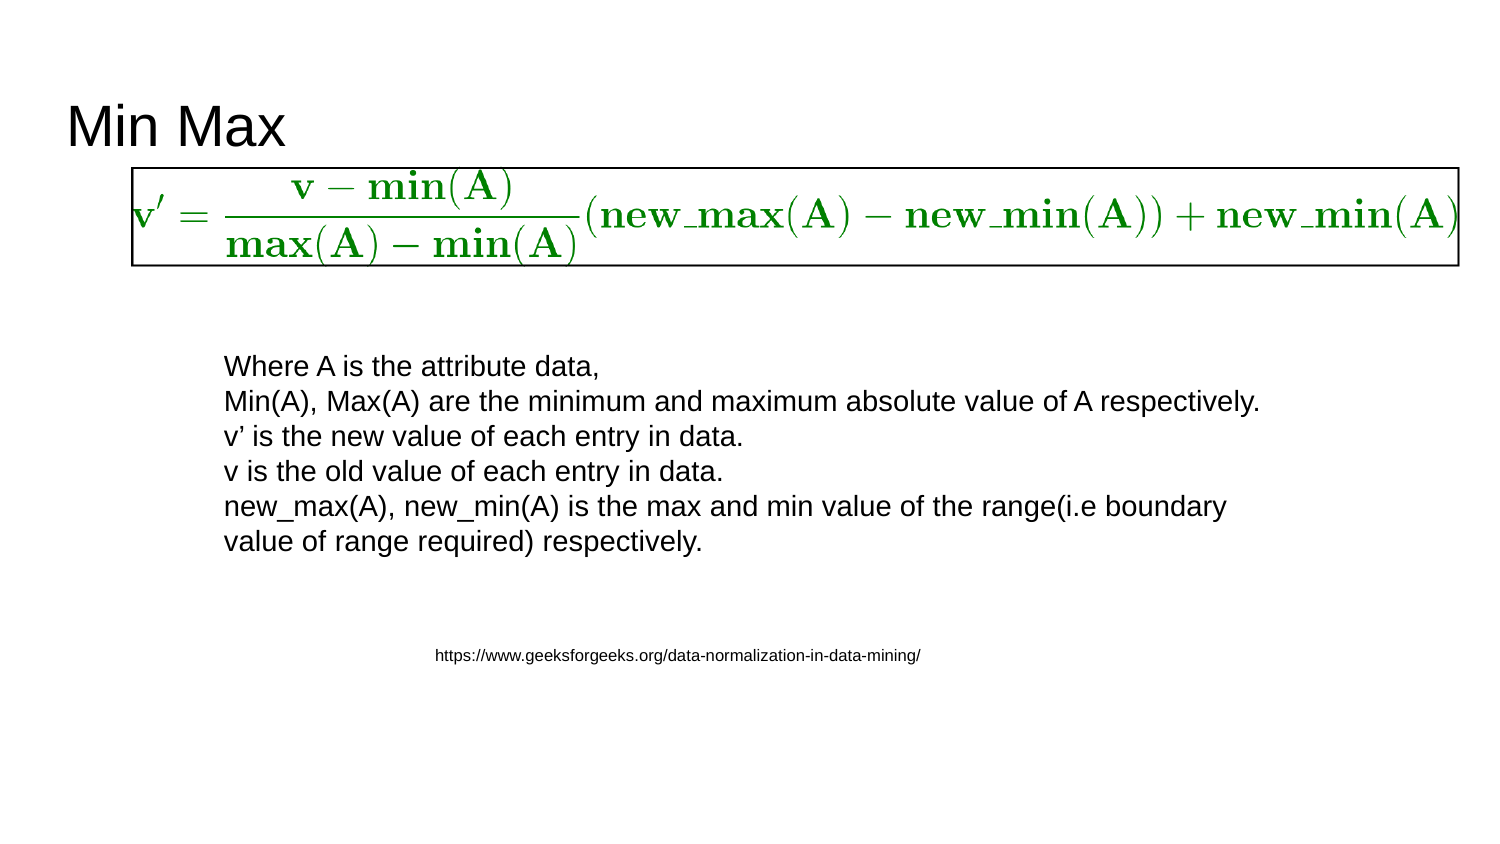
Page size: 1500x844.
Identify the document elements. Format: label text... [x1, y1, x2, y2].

text_box https://www.geeksforgeeks.org/data-normalization-in-data-mining/ [420, 637, 1171, 673]
text_box Where A is the attribute data, Min(A), Max(A) are the minimum and maximum absolute value of A respectively. v’ is the new value of each entry in data. v is the old value of each entry in data. new_max(A), new_min(A) is the max and min value of the range(i.e boundary value of range required) respectively. [209, 339, 1295, 565]
title Min Max [51, 72, 1449, 167]
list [131, 166, 1460, 268]
